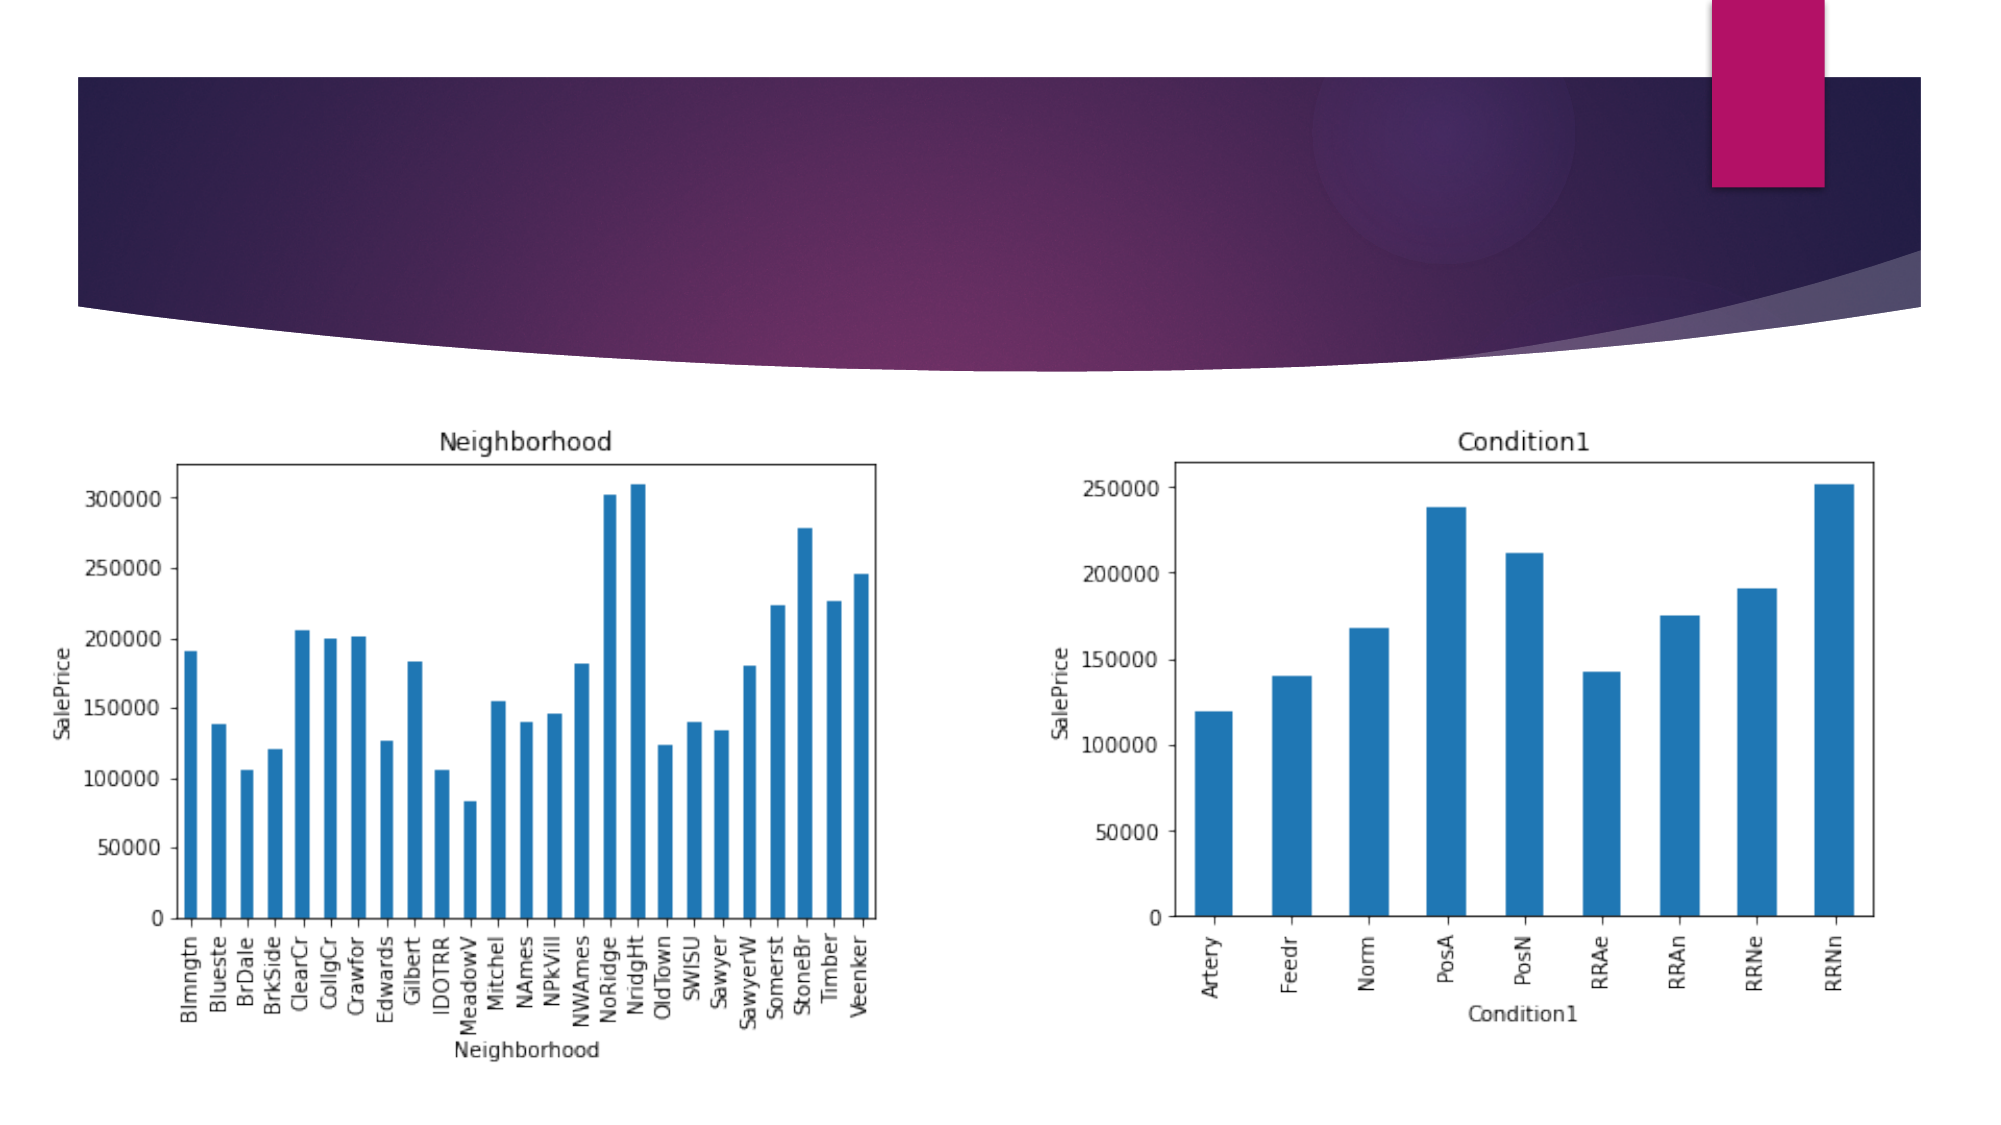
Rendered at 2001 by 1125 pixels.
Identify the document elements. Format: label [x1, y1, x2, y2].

picture [1037, 415, 1888, 1040]
picture [39, 415, 890, 1077]
